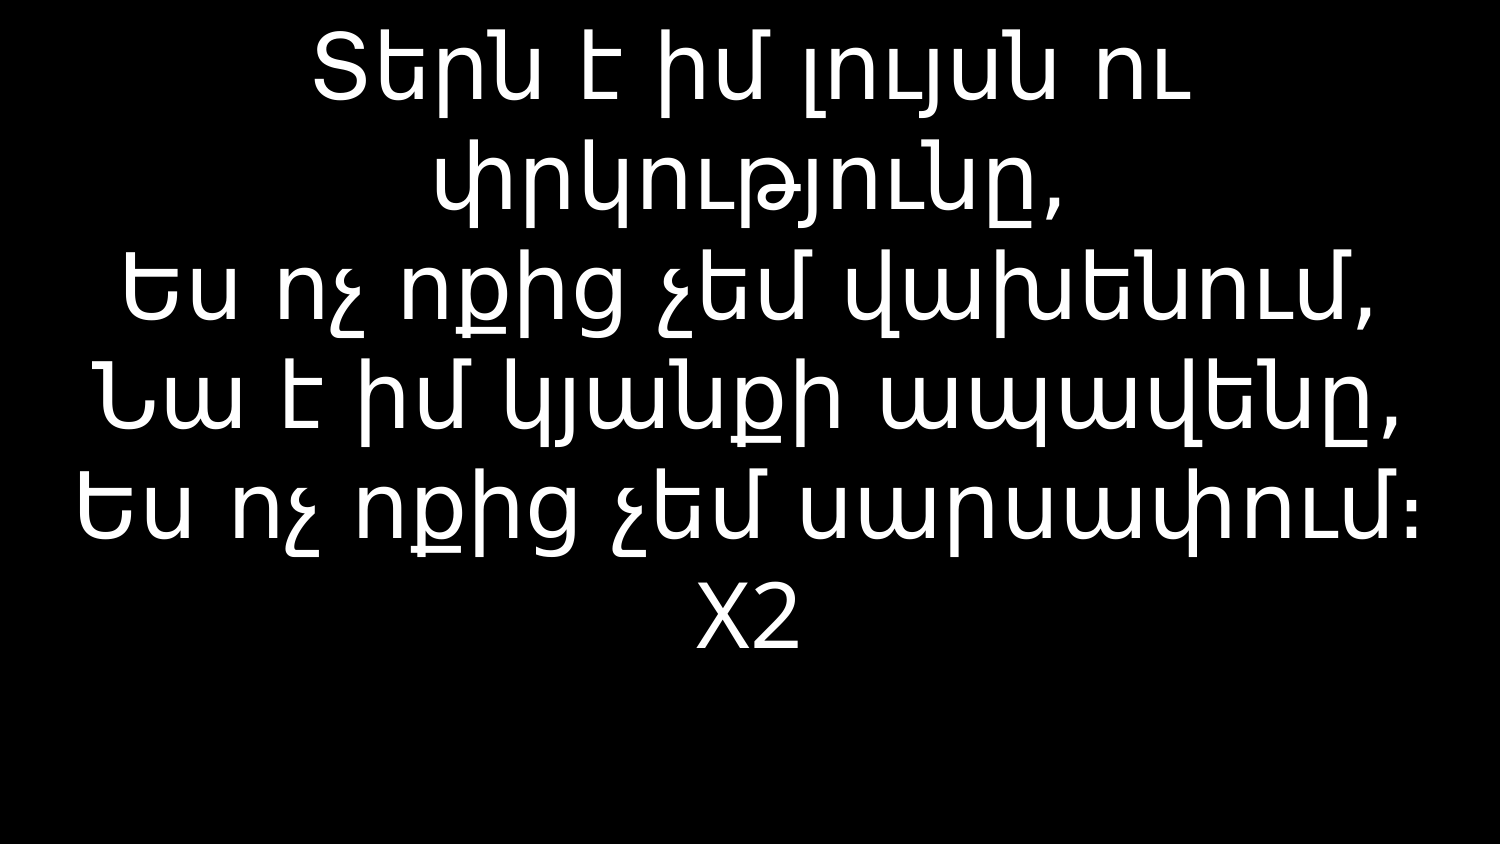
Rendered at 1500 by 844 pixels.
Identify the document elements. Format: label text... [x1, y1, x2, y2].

title Տերն է իմ լույսն ու փրկությունը, Ես ոչ ոքից չեմ վախենում, Նա է իմ կյանքի ապավենը, Ես ոչ ոքից չեմ սարսափում։ X2 [0, 0, 1500, 844]
